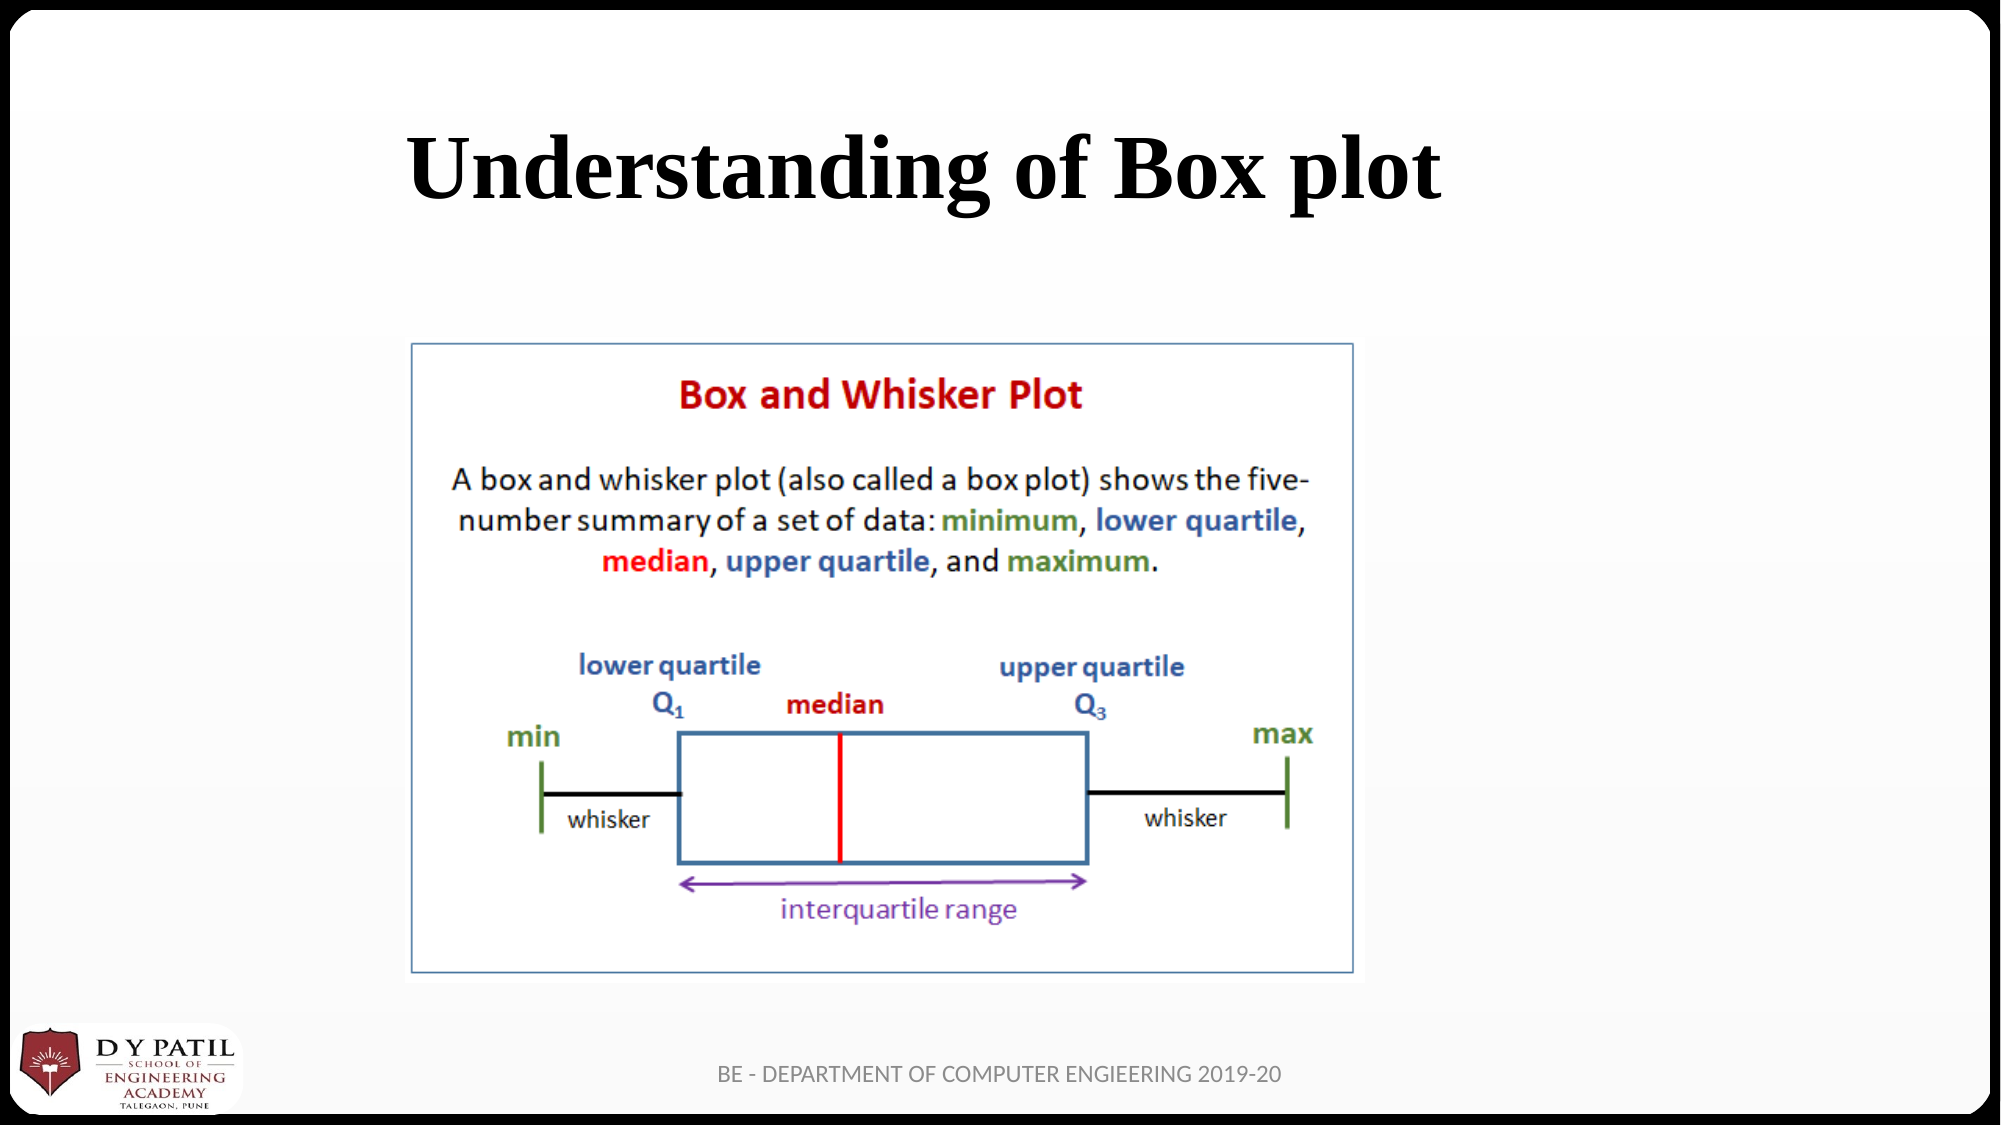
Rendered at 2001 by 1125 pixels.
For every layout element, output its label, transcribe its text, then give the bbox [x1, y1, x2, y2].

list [404, 337, 1365, 983]
footer BE - DEPARTMENT OF COMPUTER ENGIEERING 2019-20 [662, 1042, 1338, 1103]
picture [10, 1023, 244, 1115]
title Understanding of Box plot [137, 59, 1863, 278]
